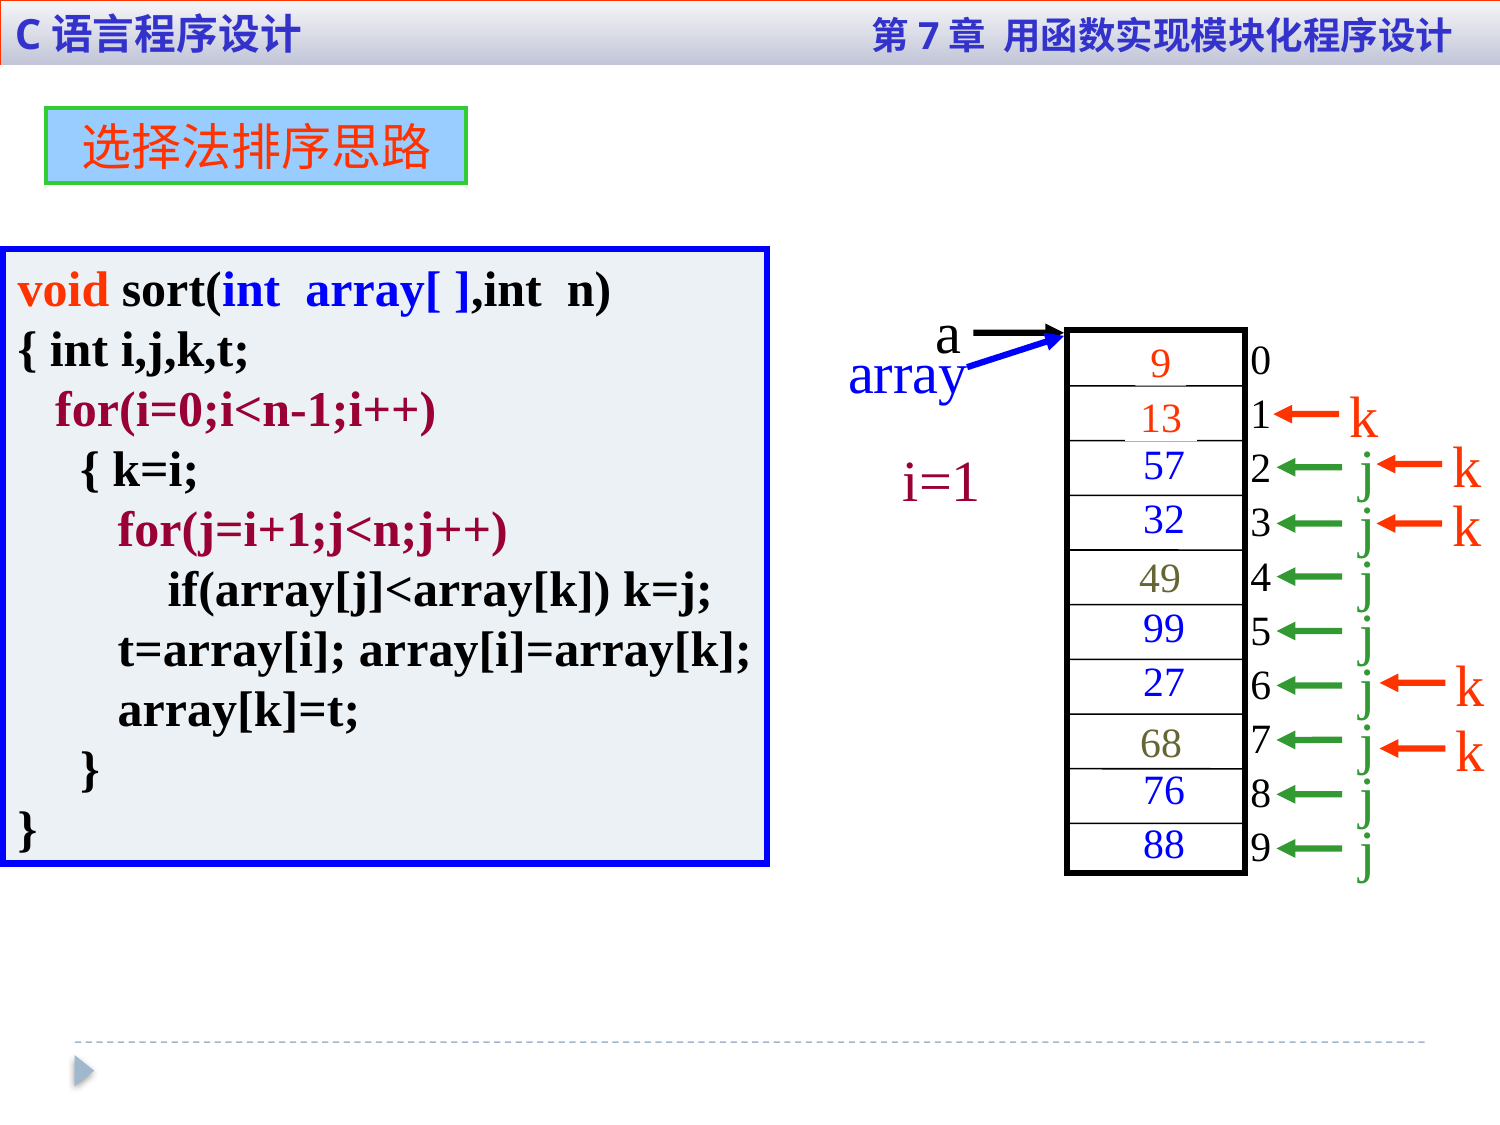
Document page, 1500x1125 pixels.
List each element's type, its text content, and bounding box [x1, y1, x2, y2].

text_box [1293, 424, 1373, 480]
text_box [833, 286, 1287, 879]
text_box C语言程序设计 第7章 用函数实现模块化程序设计 [0, 0, 1500, 65]
text_box 选择法排序思路 [46, 108, 467, 183]
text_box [1379, 705, 1500, 792]
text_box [1293, 697, 1391, 751]
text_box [1293, 480, 1370, 533]
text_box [1293, 642, 1391, 697]
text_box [1293, 588, 1391, 642]
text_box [1276, 805, 1391, 892]
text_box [1376, 421, 1498, 507]
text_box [1293, 751, 1391, 805]
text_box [1293, 371, 1394, 424]
text_box void sort(int array[ ],int n) { int i,j,k,t; for(i=0;i<n-1;i++) { k=i; for(j=i+1;j<n;j++) if(array[j]<array[k]) k=j; t=array[i]; array[i]=array[k]; array[k]=t; } } [2, 248, 768, 864]
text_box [1376, 516, 1498, 567]
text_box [1293, 533, 1391, 588]
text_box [1396, 640, 1500, 705]
